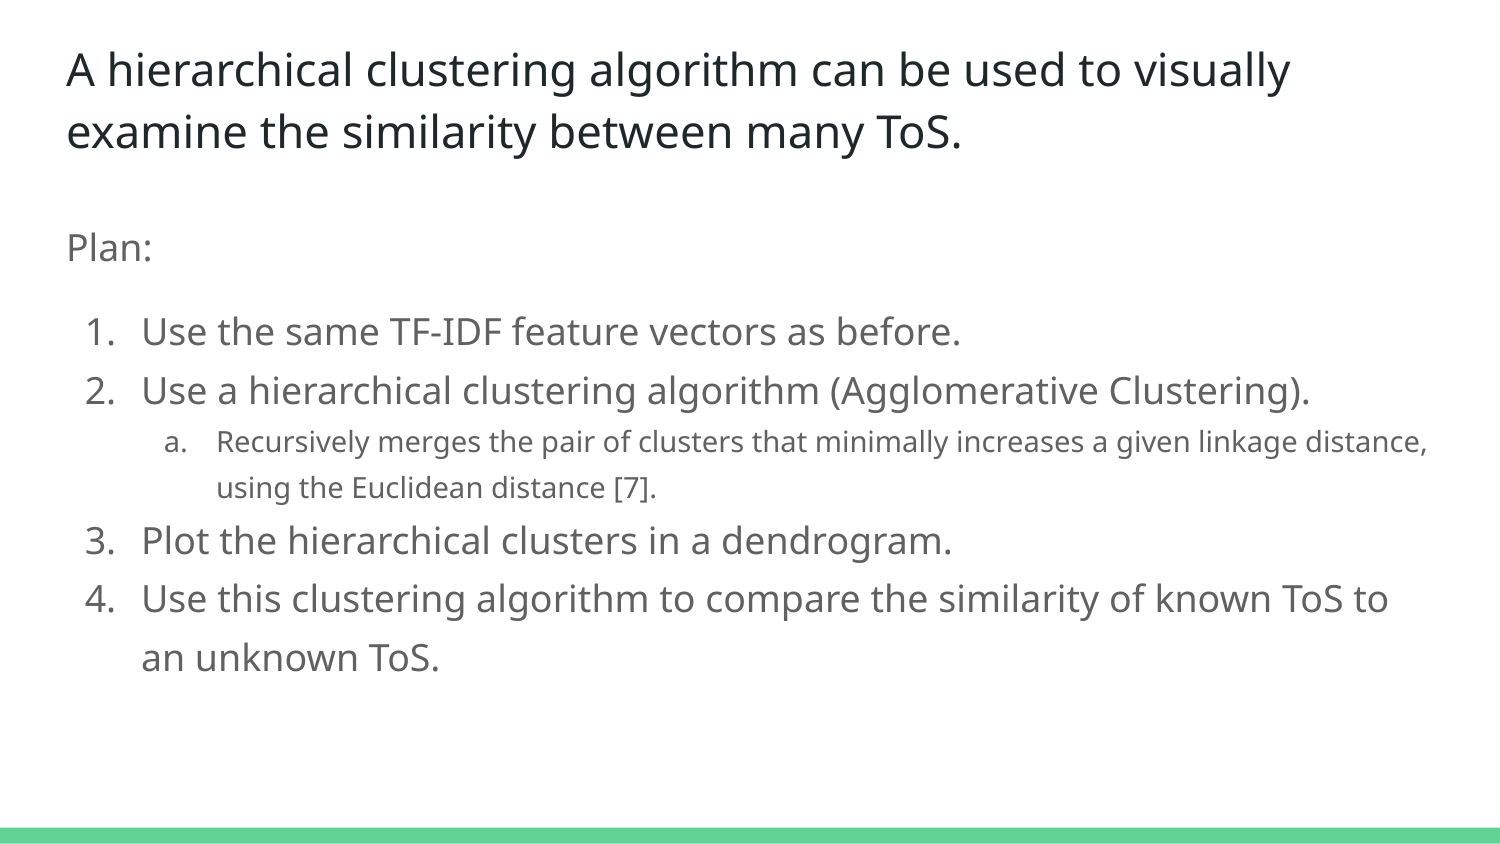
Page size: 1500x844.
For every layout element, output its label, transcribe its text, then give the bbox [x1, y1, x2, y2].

list Plan: Use the same TF-IDF feature vectors as before. Use a hierarchical clustering algorithm (Agglomerative Clustering). Recursively merges the pair of clusters that minimally increases a given linkage distance, using the Euclidean distance [7]. Plot the hierarchical clusters in a dendrogram. Use this clustering algorithm to compare the similarity of known ToS to an unknown ToS. [51, 199, 1449, 750]
title A hierarchical clustering algorithm can be used to visually examine the similarity between many ToS. [51, 23, 1449, 178]
